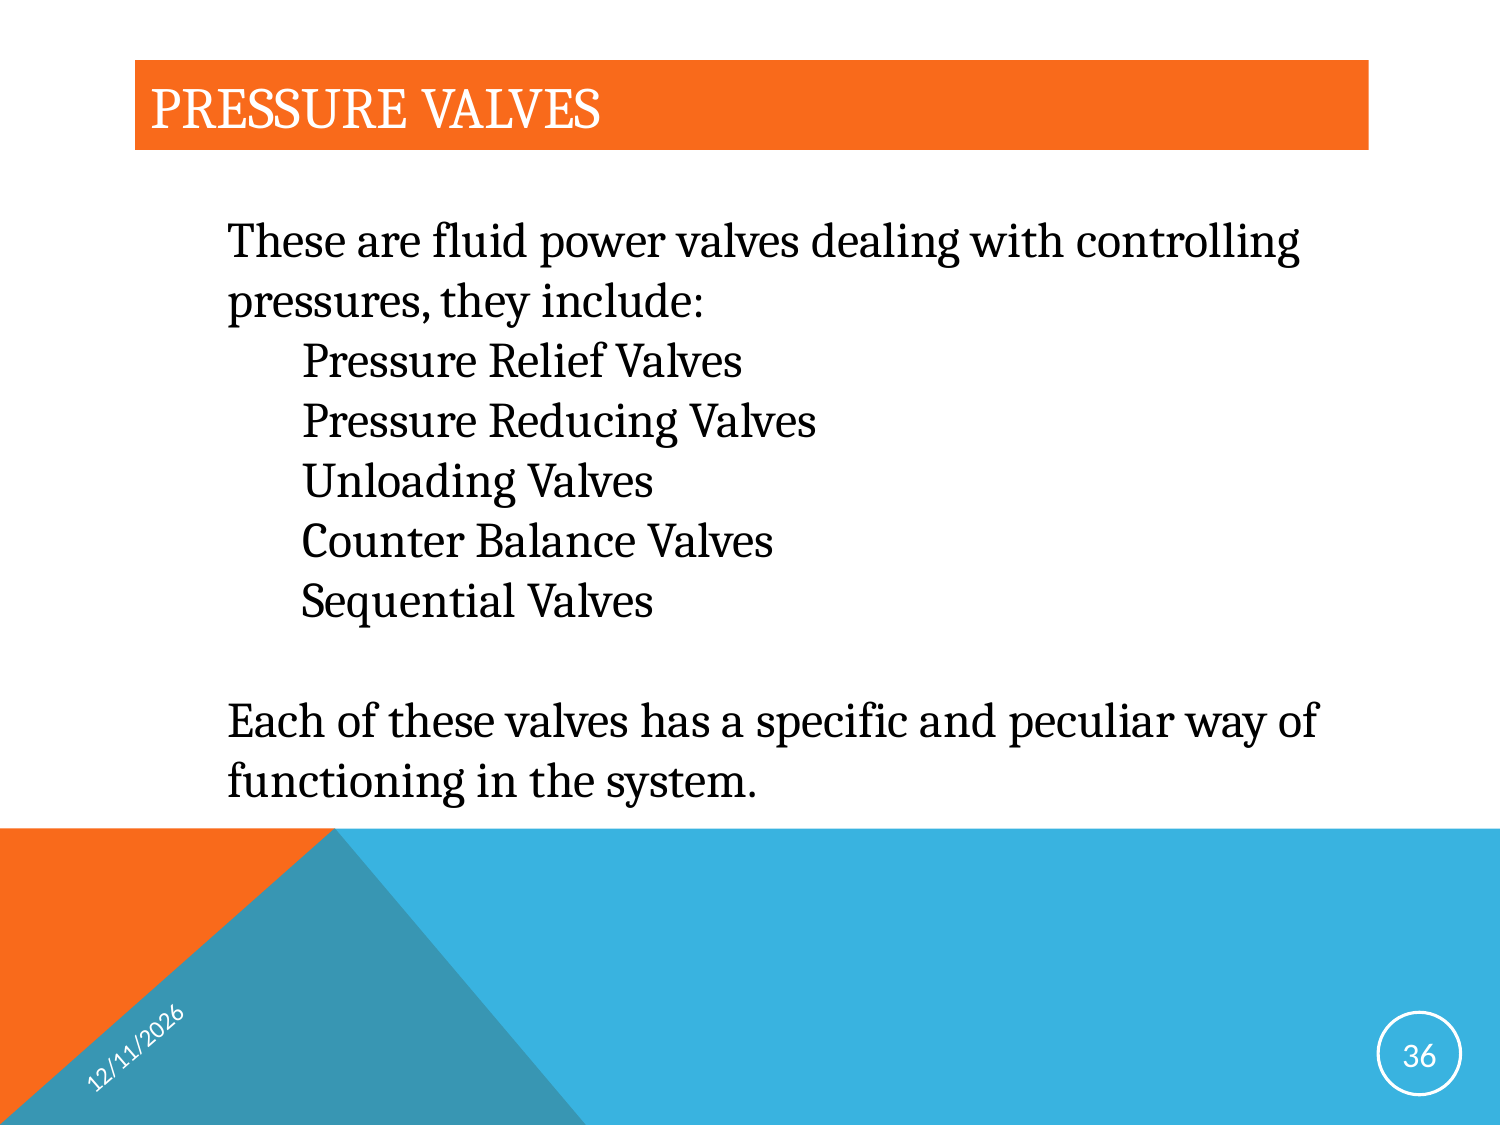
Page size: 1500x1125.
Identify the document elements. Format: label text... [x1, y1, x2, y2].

slide_number 36 [1376, 1010, 1463, 1097]
title PRESSURE VALVES [135, 60, 1369, 150]
text_box These are fluid power valves dealing with controlling pressures, they include: Pressure Relief Valves Pressure Reducing Valves Unloading Valves Counter Balance Valves Sequential Valves Each of these valves has a specific and peculiar way of functioning in the system. [212, 199, 1369, 815]
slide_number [65, 849, 357, 1109]
